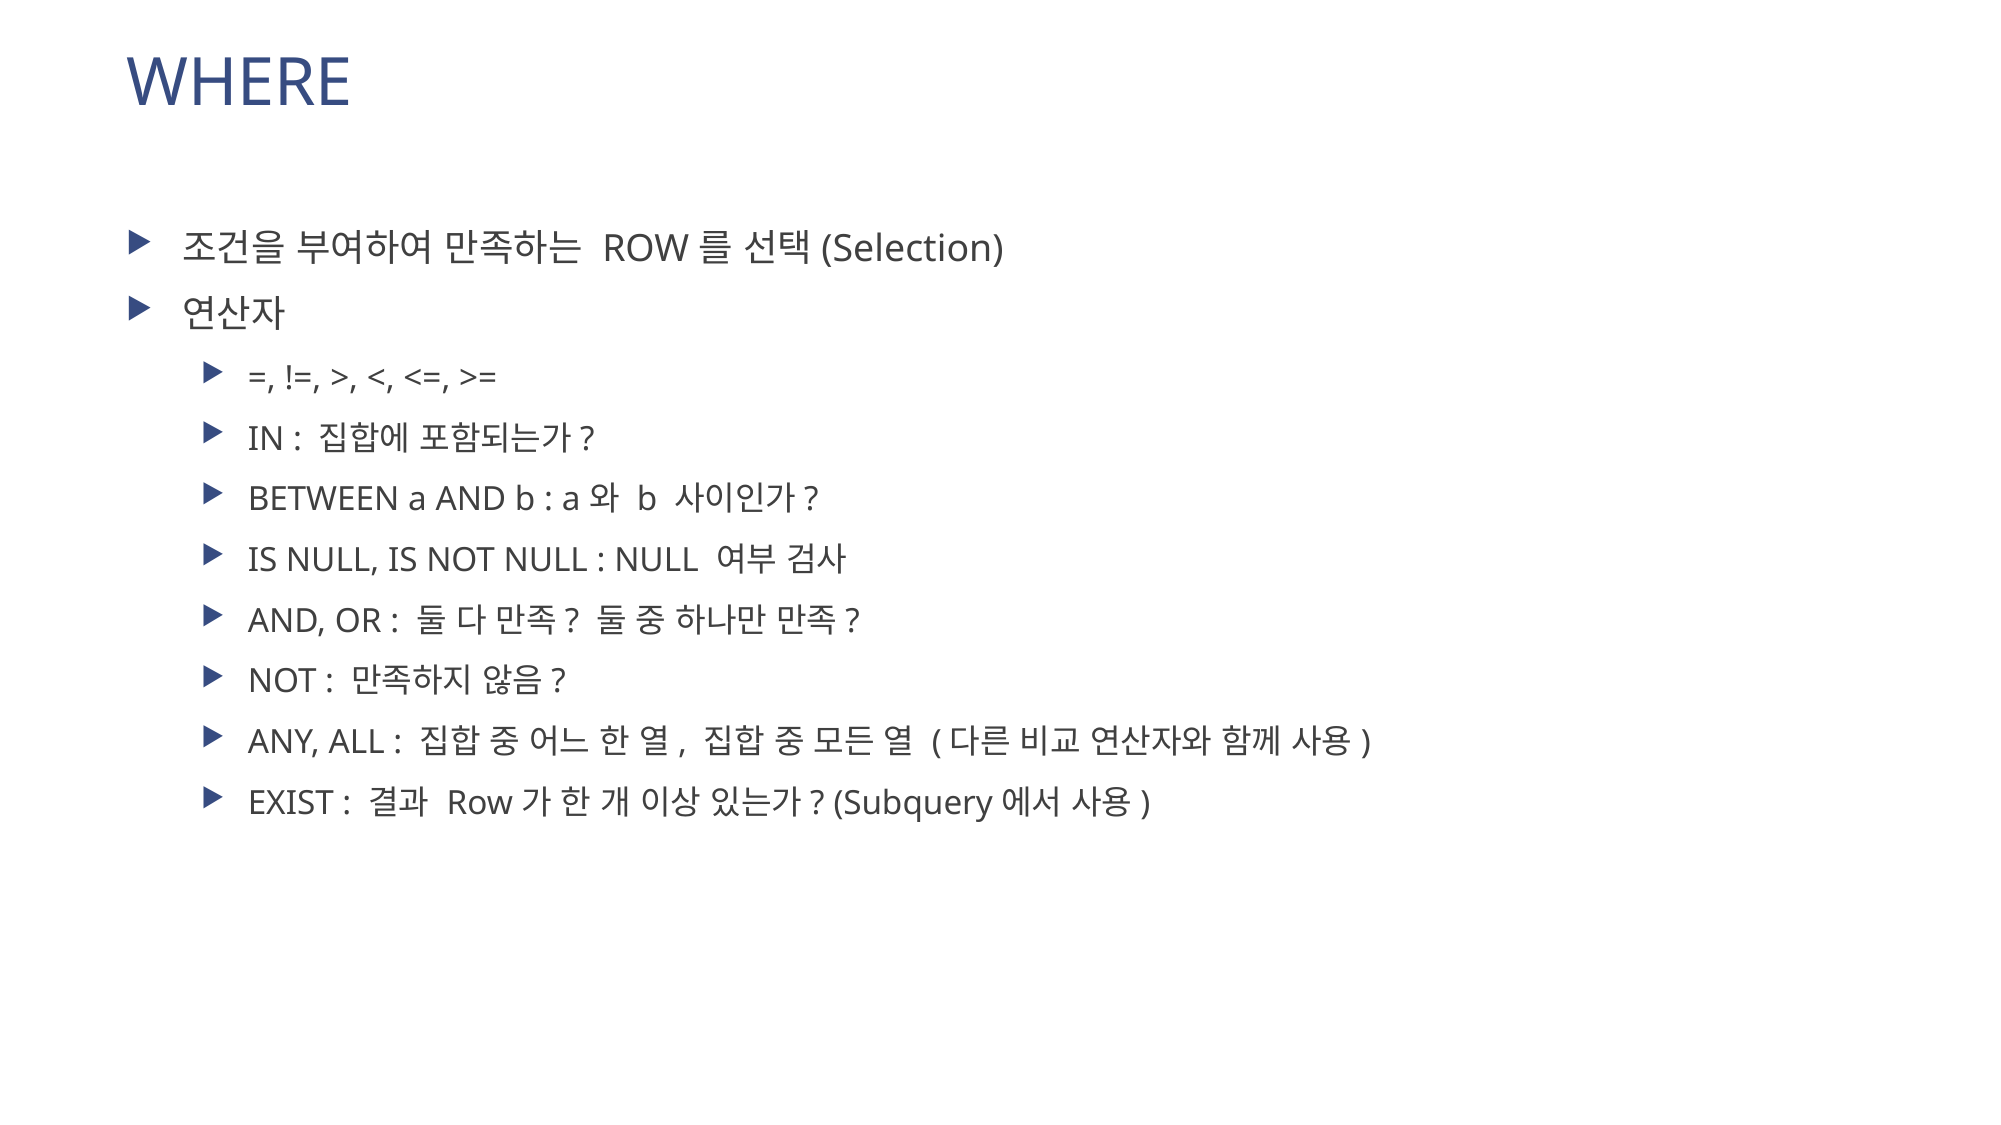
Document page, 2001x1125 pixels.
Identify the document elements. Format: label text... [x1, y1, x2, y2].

title WHERE [111, 31, 1522, 216]
list 조건을 부여하여 만족하는 ROW를 선택(Selection) 연산자 =, !=, >, <, <=, >= IN : 집합에 포함되는가? BETWEEN a AND b : a와 b 사이인가? IS NULL, IS NOT NULL : NULL 여부 검사 AND, OR : 둘 다 만족? 둘 중 하나만 만족? NOT : 만족하지 않음? ANY, ALL : 집합 중 어느 한 열, 집합 중 모든 열 (다른 비교 연산자와 함께 사용) EXIST : 결과 Row가 한 개 이상 있는가? (Subquery에서 사용) [111, 216, 1522, 992]
